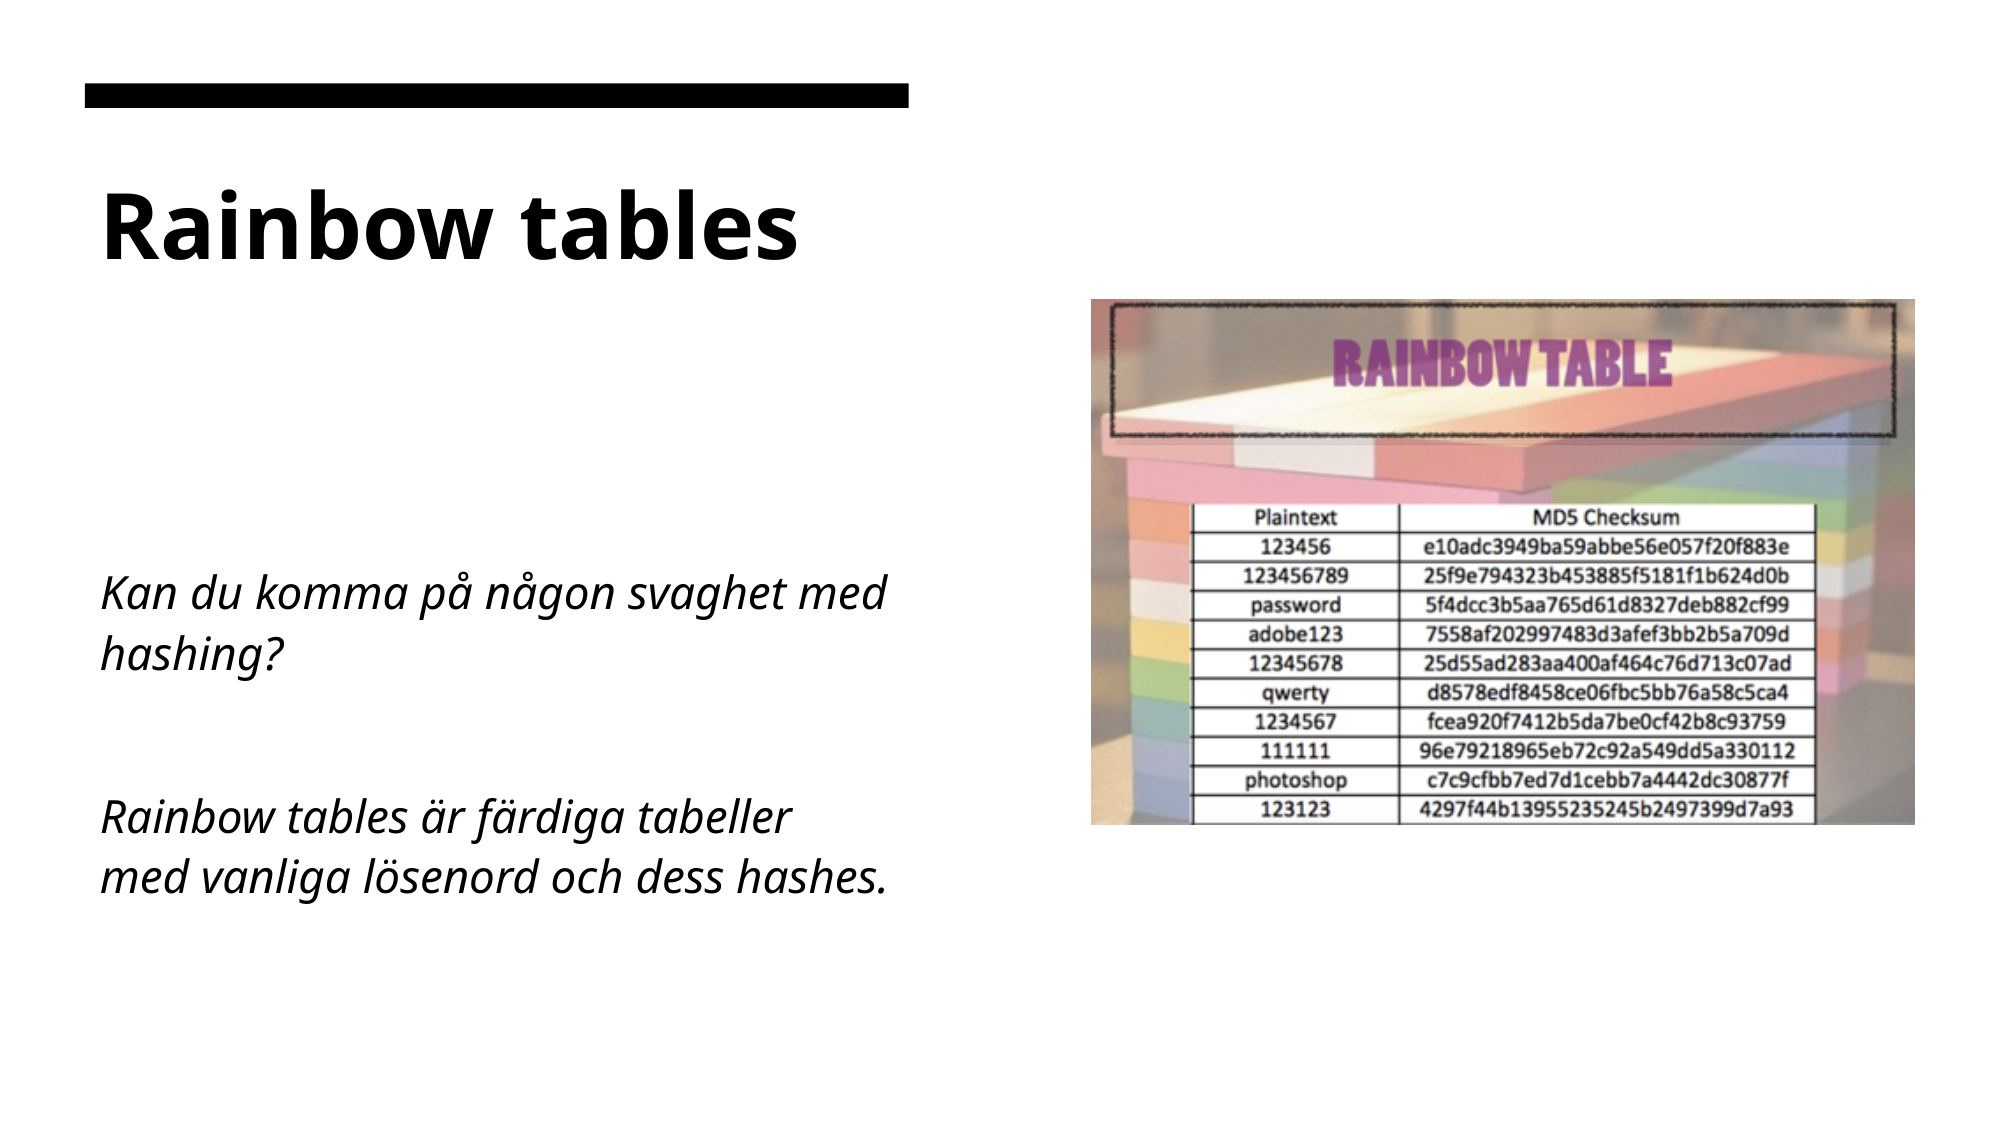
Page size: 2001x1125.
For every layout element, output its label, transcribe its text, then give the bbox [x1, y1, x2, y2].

picture [1091, 299, 1916, 825]
title Rainbow tables [84, 160, 909, 533]
list Kan du komma på någon svaghet med hashing? Rainbow tables är färdiga tabeller med vanliga lösenord och dess hashes. [84, 551, 909, 963]
